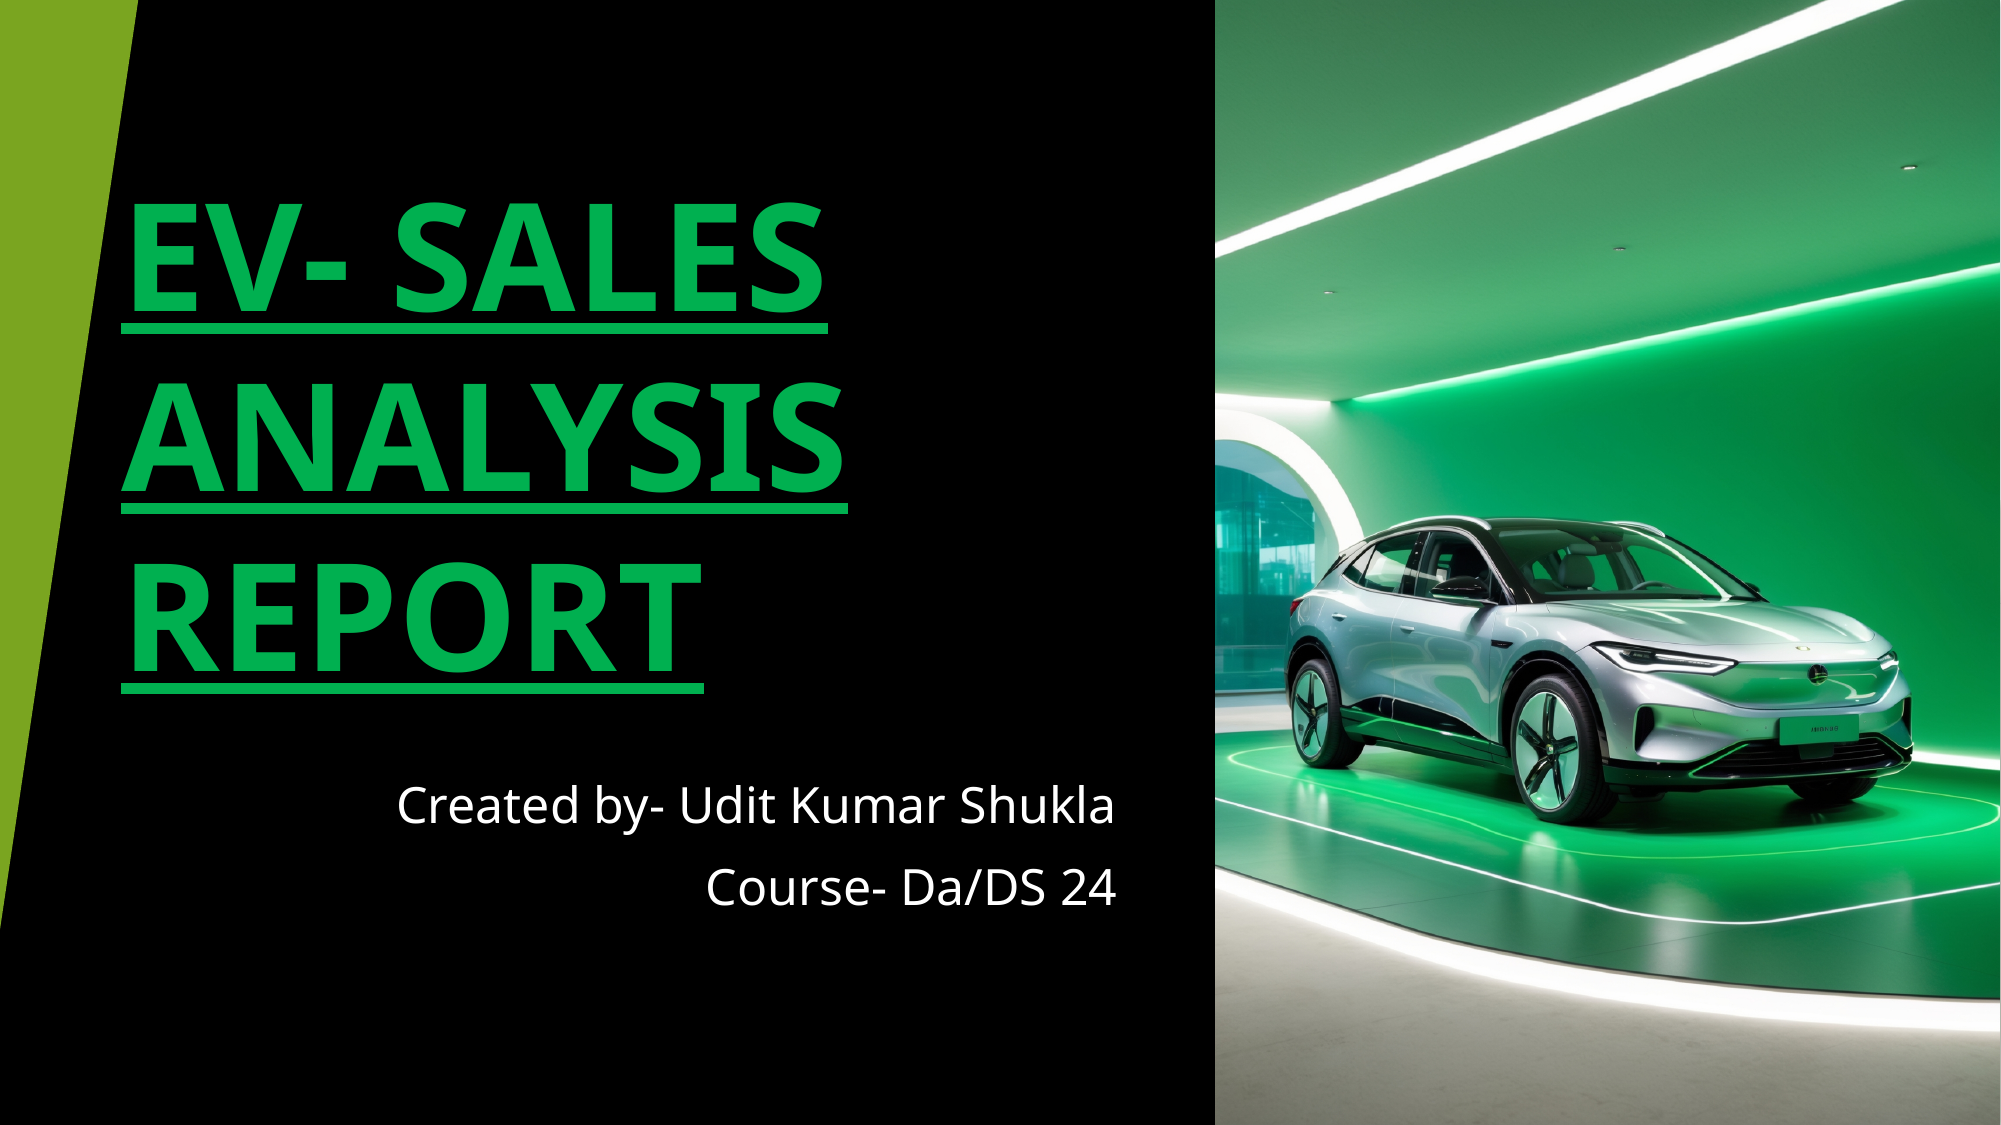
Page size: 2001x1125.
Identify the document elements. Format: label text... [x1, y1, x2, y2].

title EV- SALES ANALYSIS REPORT [106, 104, 1133, 710]
subtitle Created by- Udit Kumar Shukla Course- Da/DS 24 [103, 766, 1133, 925]
picture [1214, 0, 2000, 1125]
